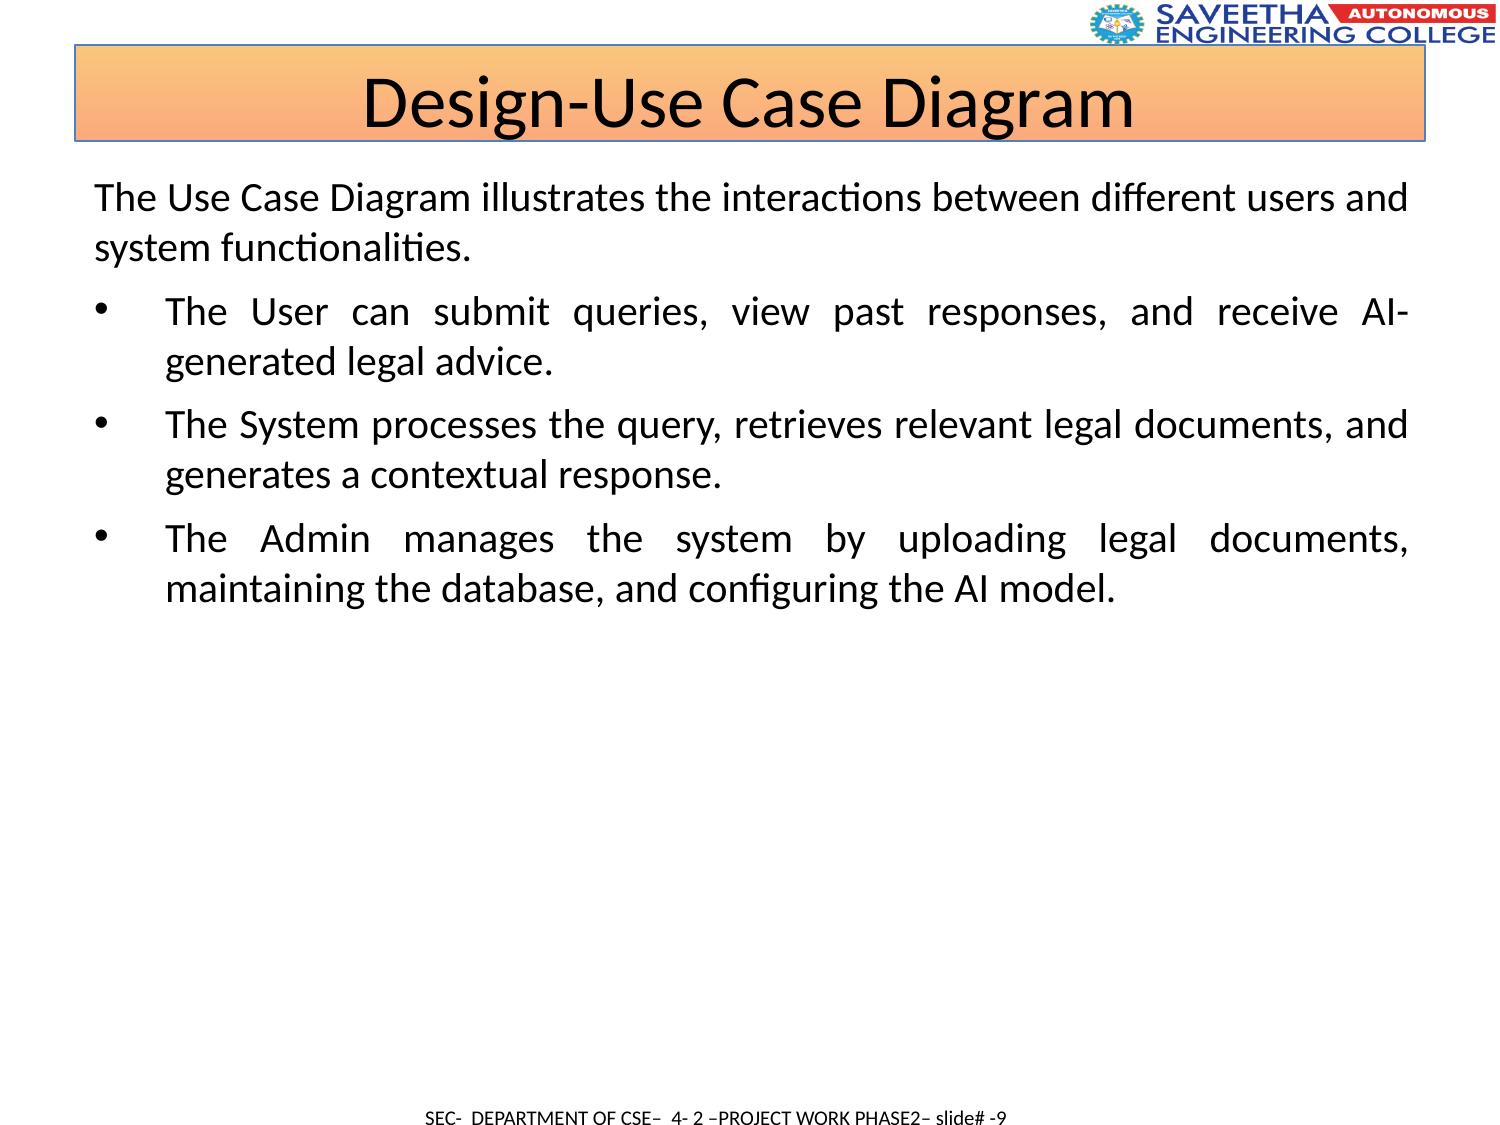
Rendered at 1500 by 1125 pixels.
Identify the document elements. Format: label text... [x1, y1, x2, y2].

list The Use Case Diagram illustrates the interactions between different users and system functionalities. The User can submit queries, view past responses, and receive AI-generated legal advice. The System processes the query, retrieves relevant legal documents, and generates a contextual response. The Admin manages the system by uploading legal documents, maintaining the database, and configuring the AI model. [75, 162, 1425, 1025]
title Design-Use Case Diagram [75, 45, 1425, 150]
picture [1080, 0, 1500, 46]
